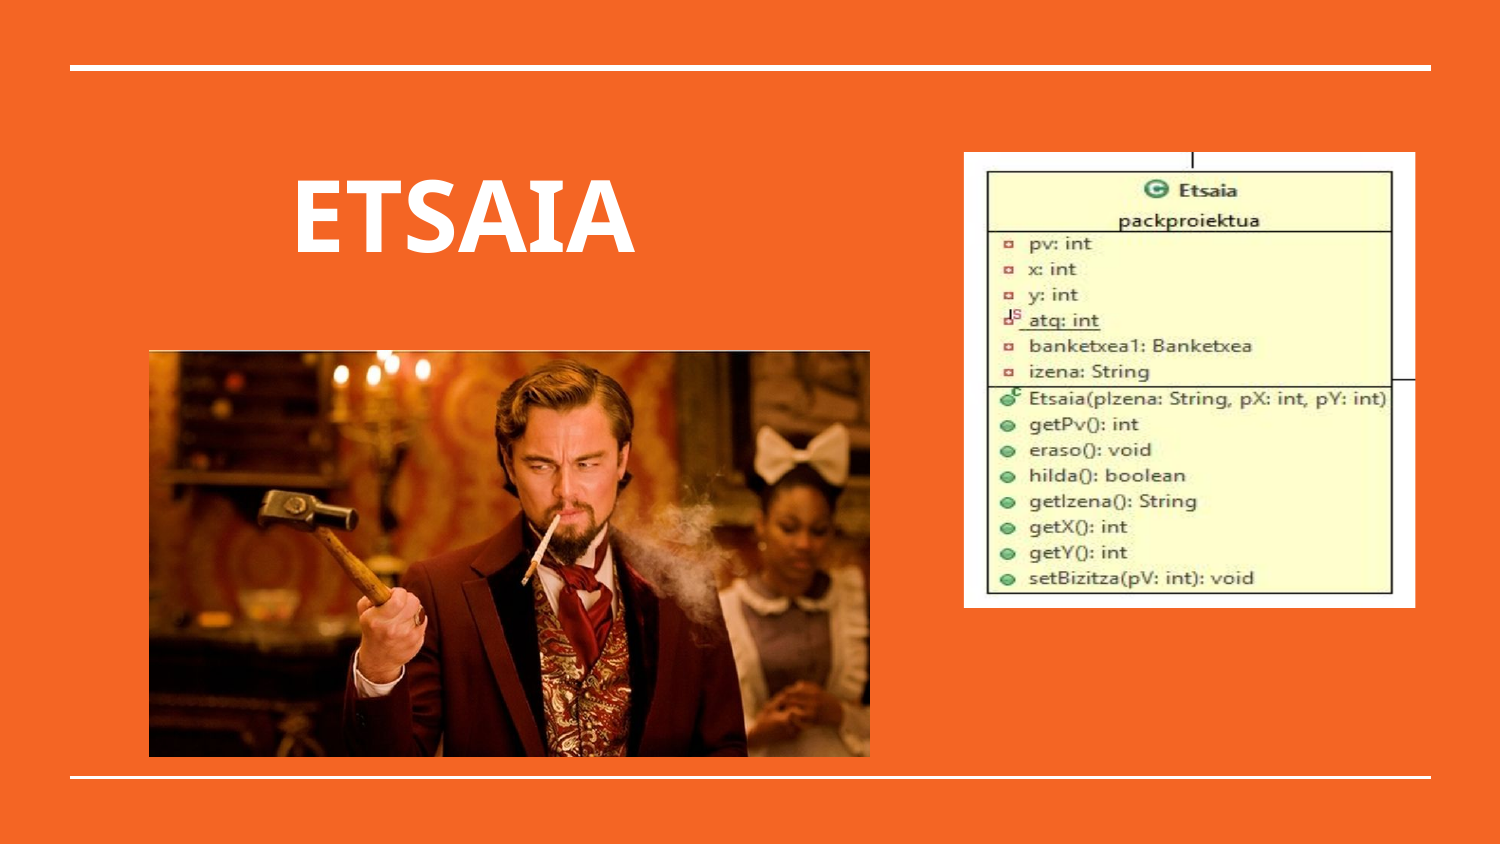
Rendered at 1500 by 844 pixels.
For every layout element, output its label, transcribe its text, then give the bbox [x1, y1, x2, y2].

picture [148, 350, 871, 758]
picture [963, 152, 1416, 608]
title ETSAIA [226, 123, 698, 301]
